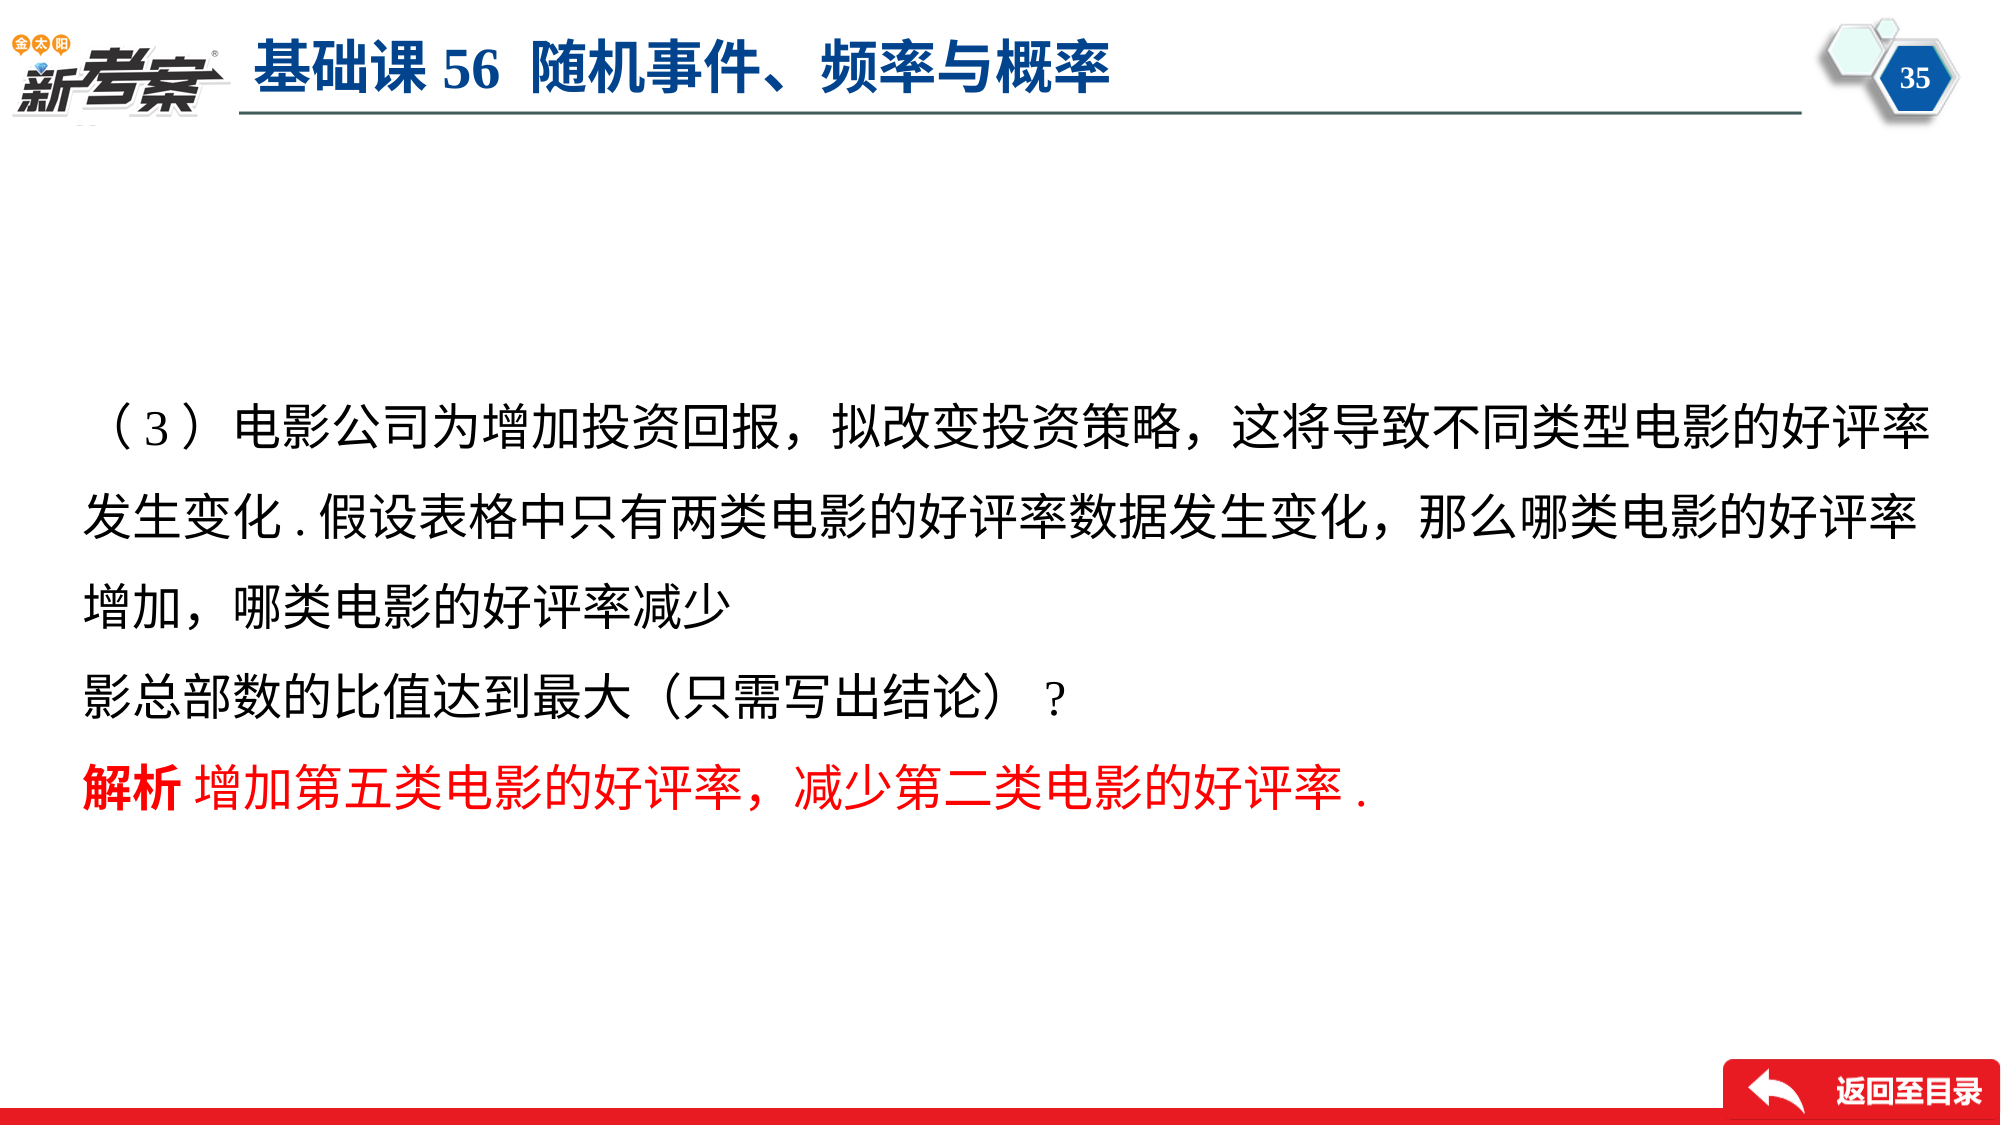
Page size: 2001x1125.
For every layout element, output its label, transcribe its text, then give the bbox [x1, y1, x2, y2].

picture [0, 0, 2001, 1125]
text_box 解析 增加第五类电影的好评率，减少第二类电影的好评率. [82, 726, 1917, 807]
